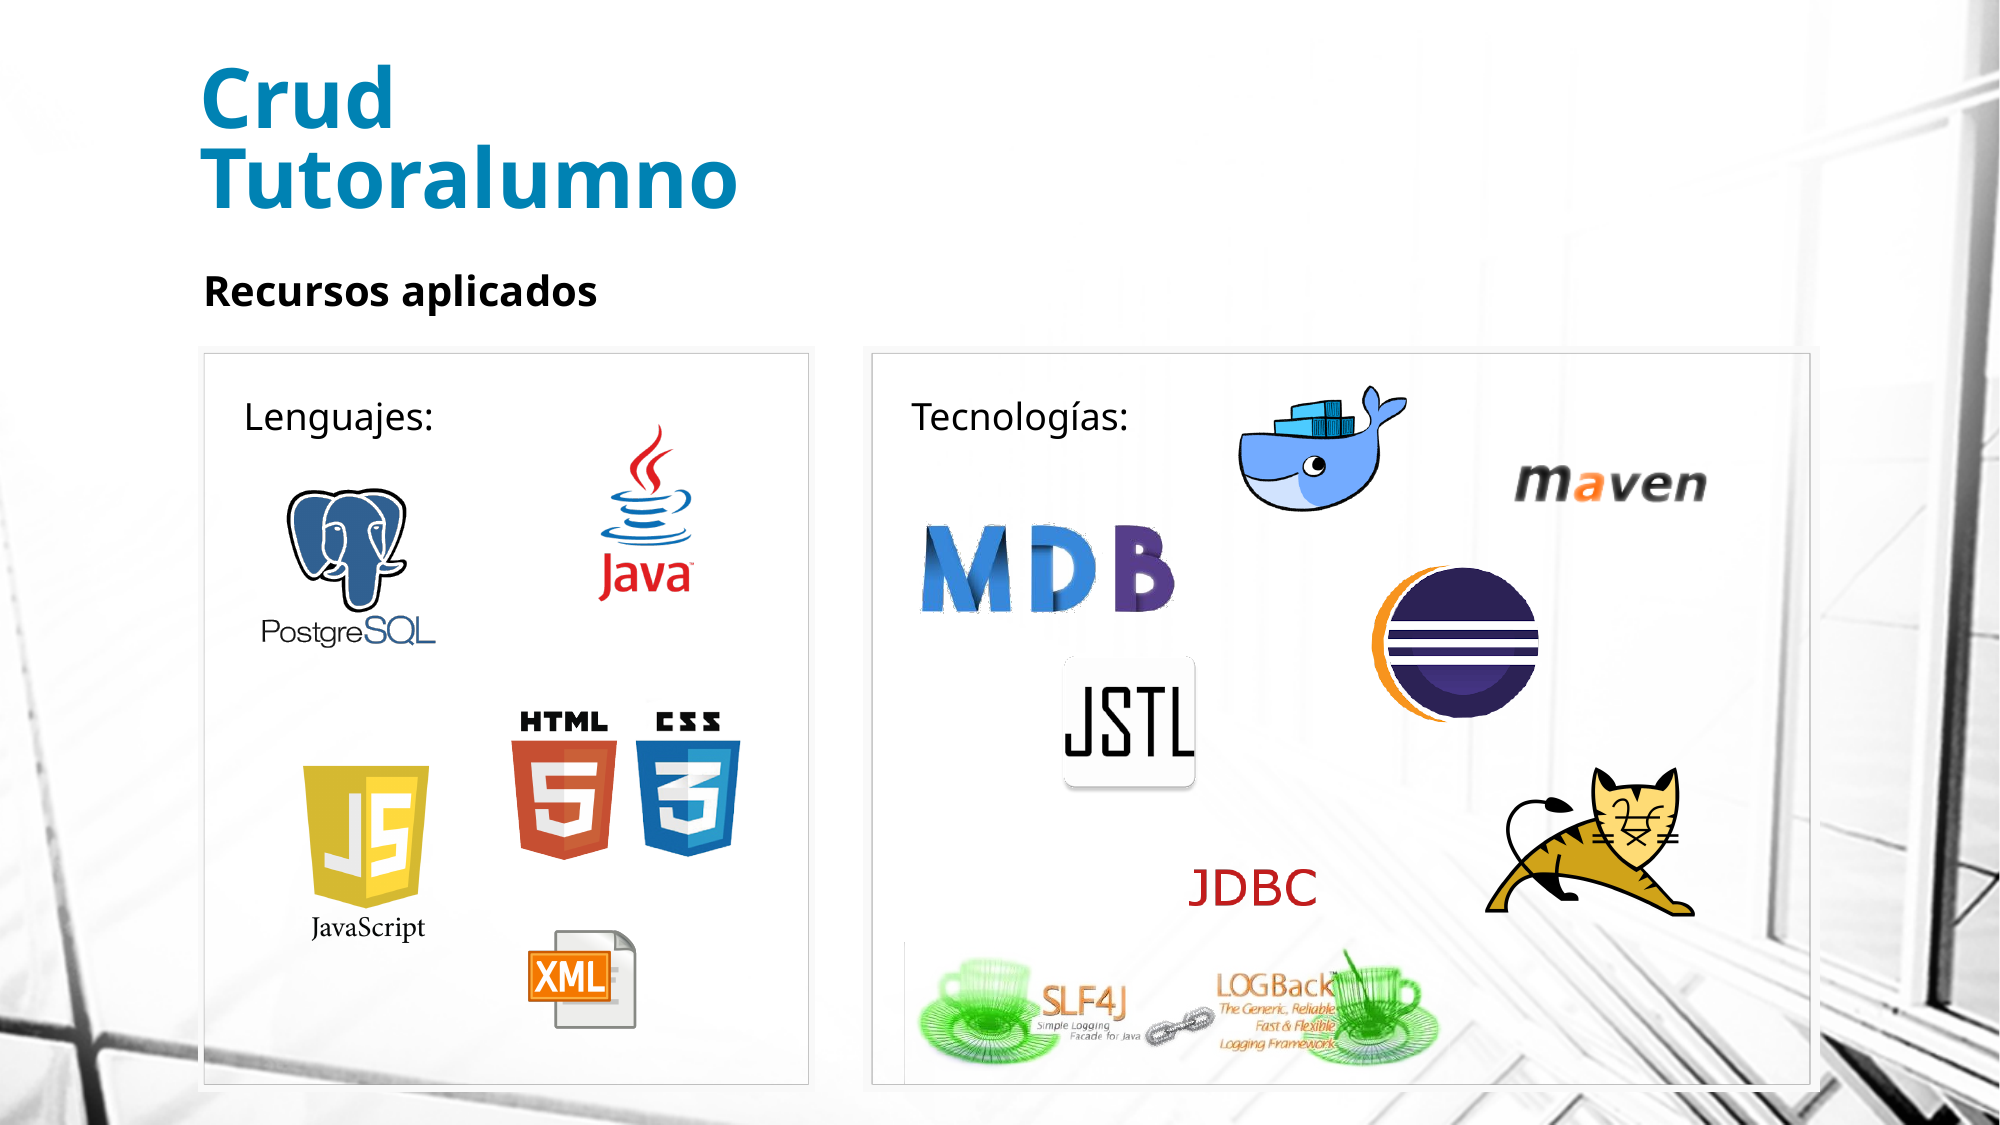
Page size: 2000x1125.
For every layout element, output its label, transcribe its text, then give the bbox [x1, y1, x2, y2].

text_box Recursos aplicados [188, 256, 1004, 322]
title Crud Tutoralumno [184, 57, 905, 233]
picture [0, 0, 2000, 1125]
